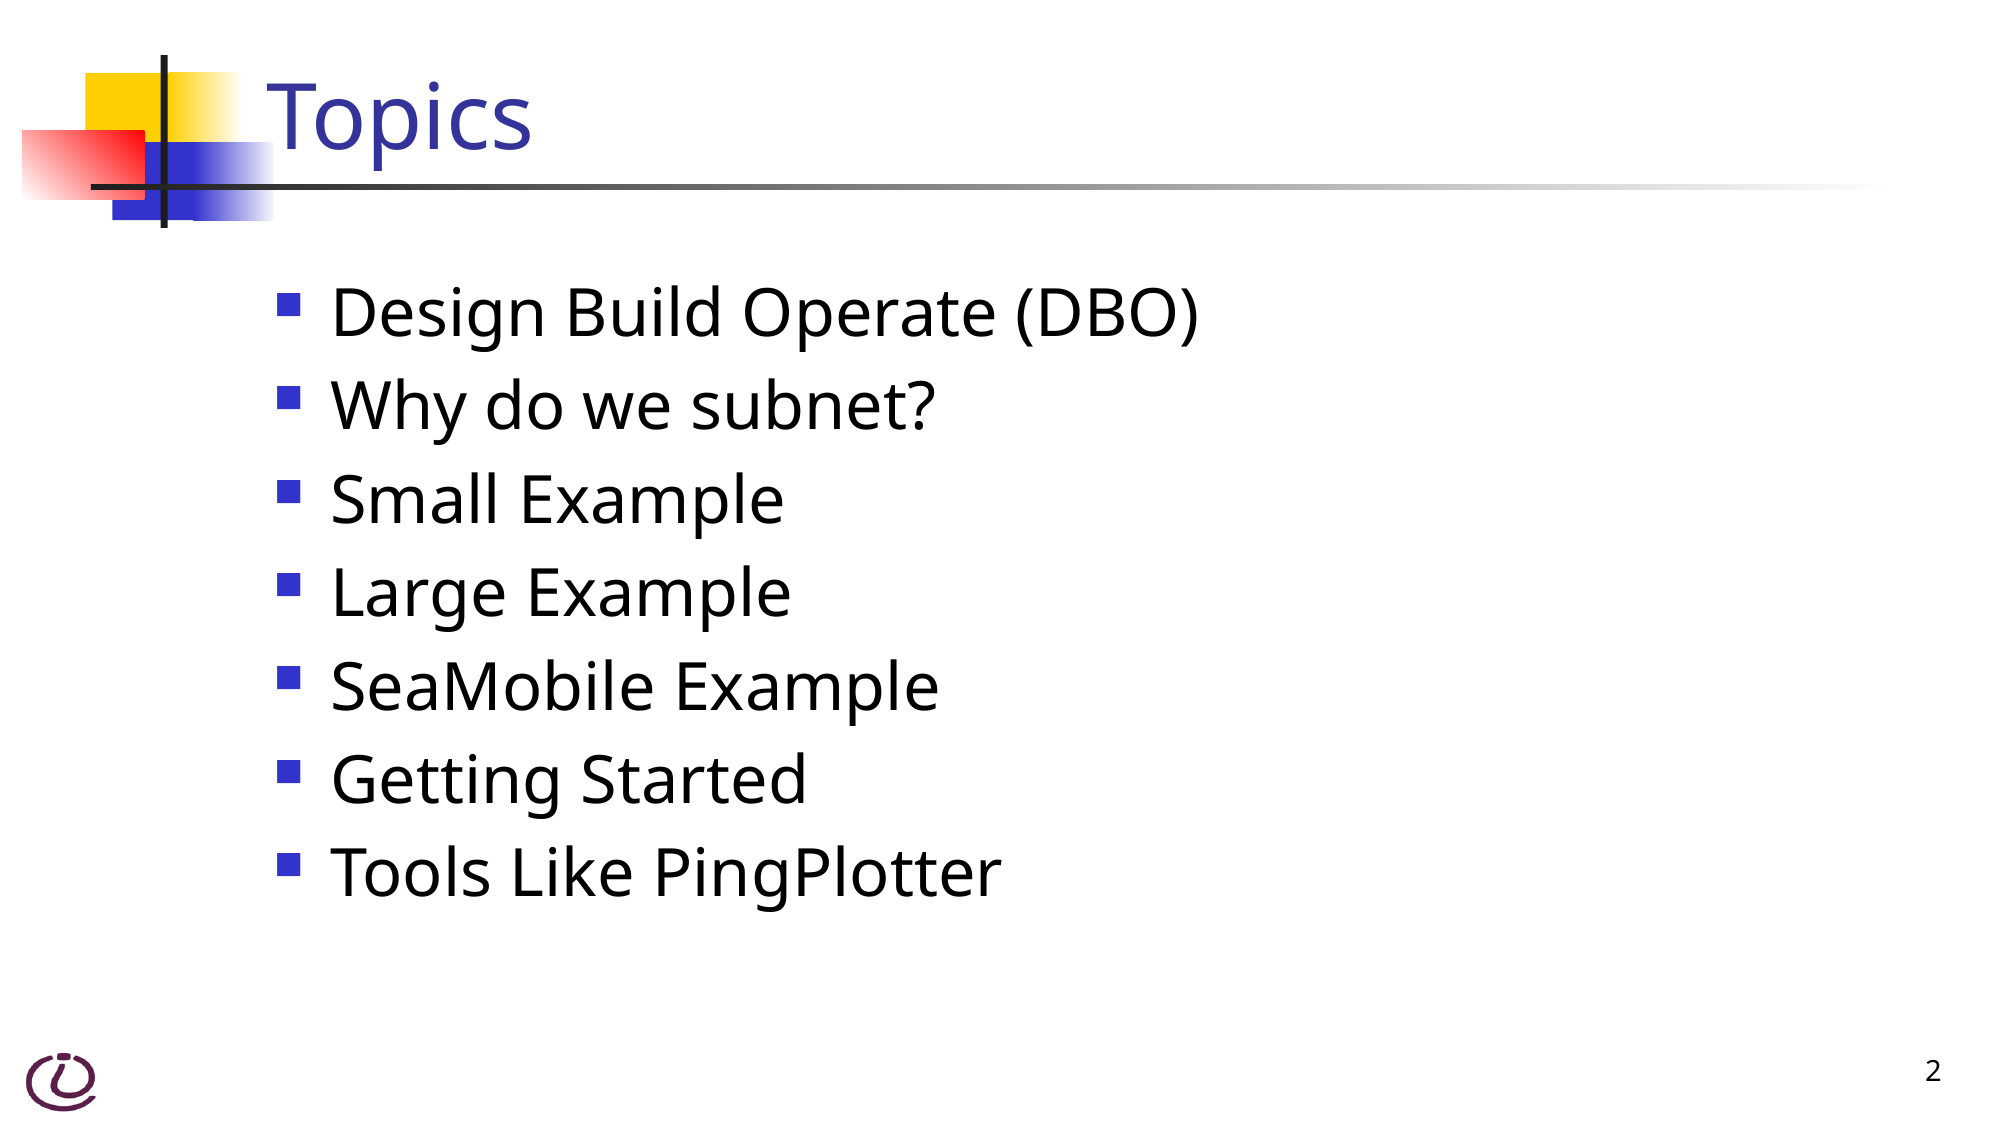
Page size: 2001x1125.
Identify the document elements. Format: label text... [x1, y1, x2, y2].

picture [21, 1049, 101, 1113]
list Design Build Operate (DBO) Why do we subnet? Small Example Large Example SeaMobile Example Getting Started Tools Like PingPlotter [258, 262, 1959, 1050]
title Topics [251, 35, 1957, 175]
slide_number 2 [1540, 1049, 1958, 1100]
